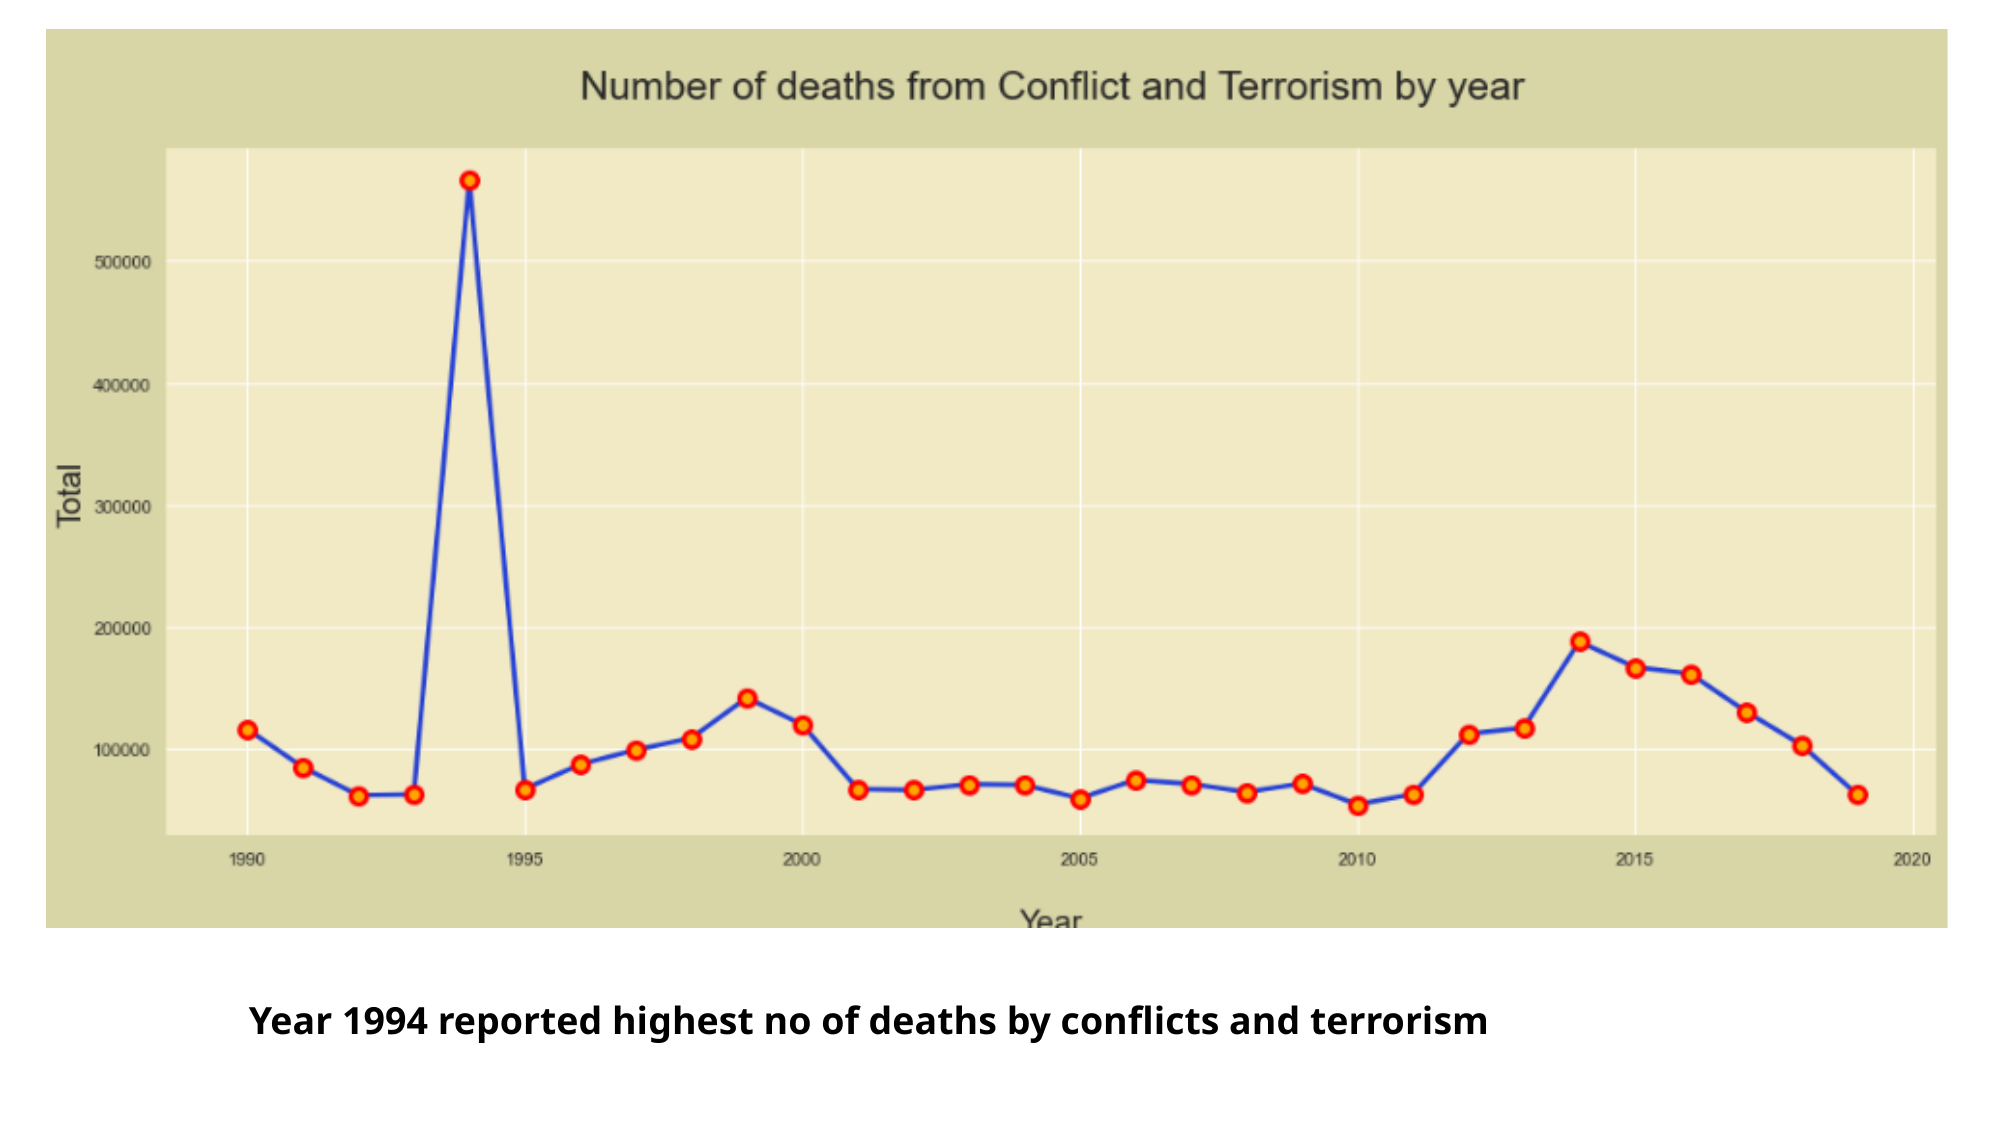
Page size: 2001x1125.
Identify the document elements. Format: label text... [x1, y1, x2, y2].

text_box Year 1994 reported highest no of deaths by conflicts and terrorism [234, 989, 1832, 1050]
picture [46, 29, 1951, 928]
